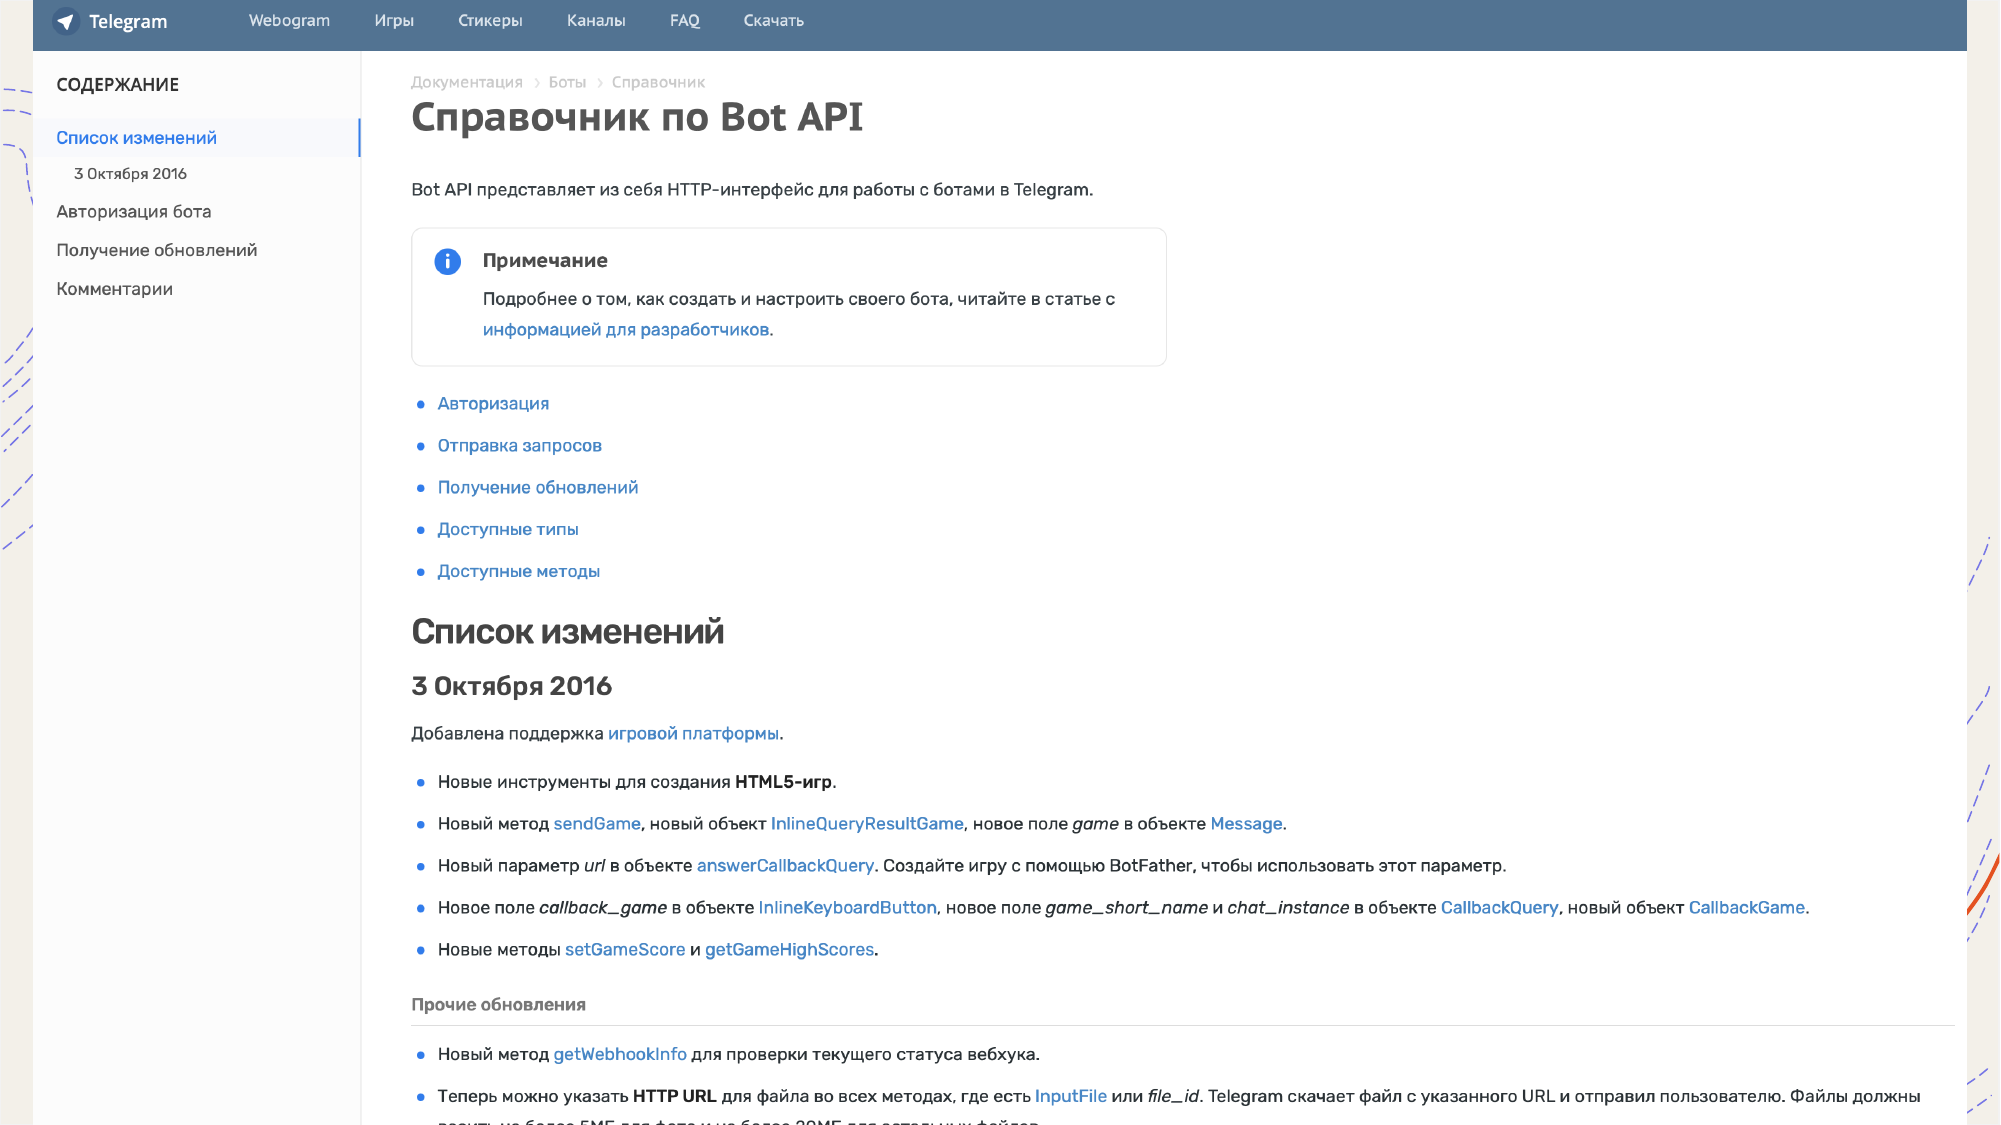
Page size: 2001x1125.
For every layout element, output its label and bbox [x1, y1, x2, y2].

list [33, 0, 1967, 1125]
